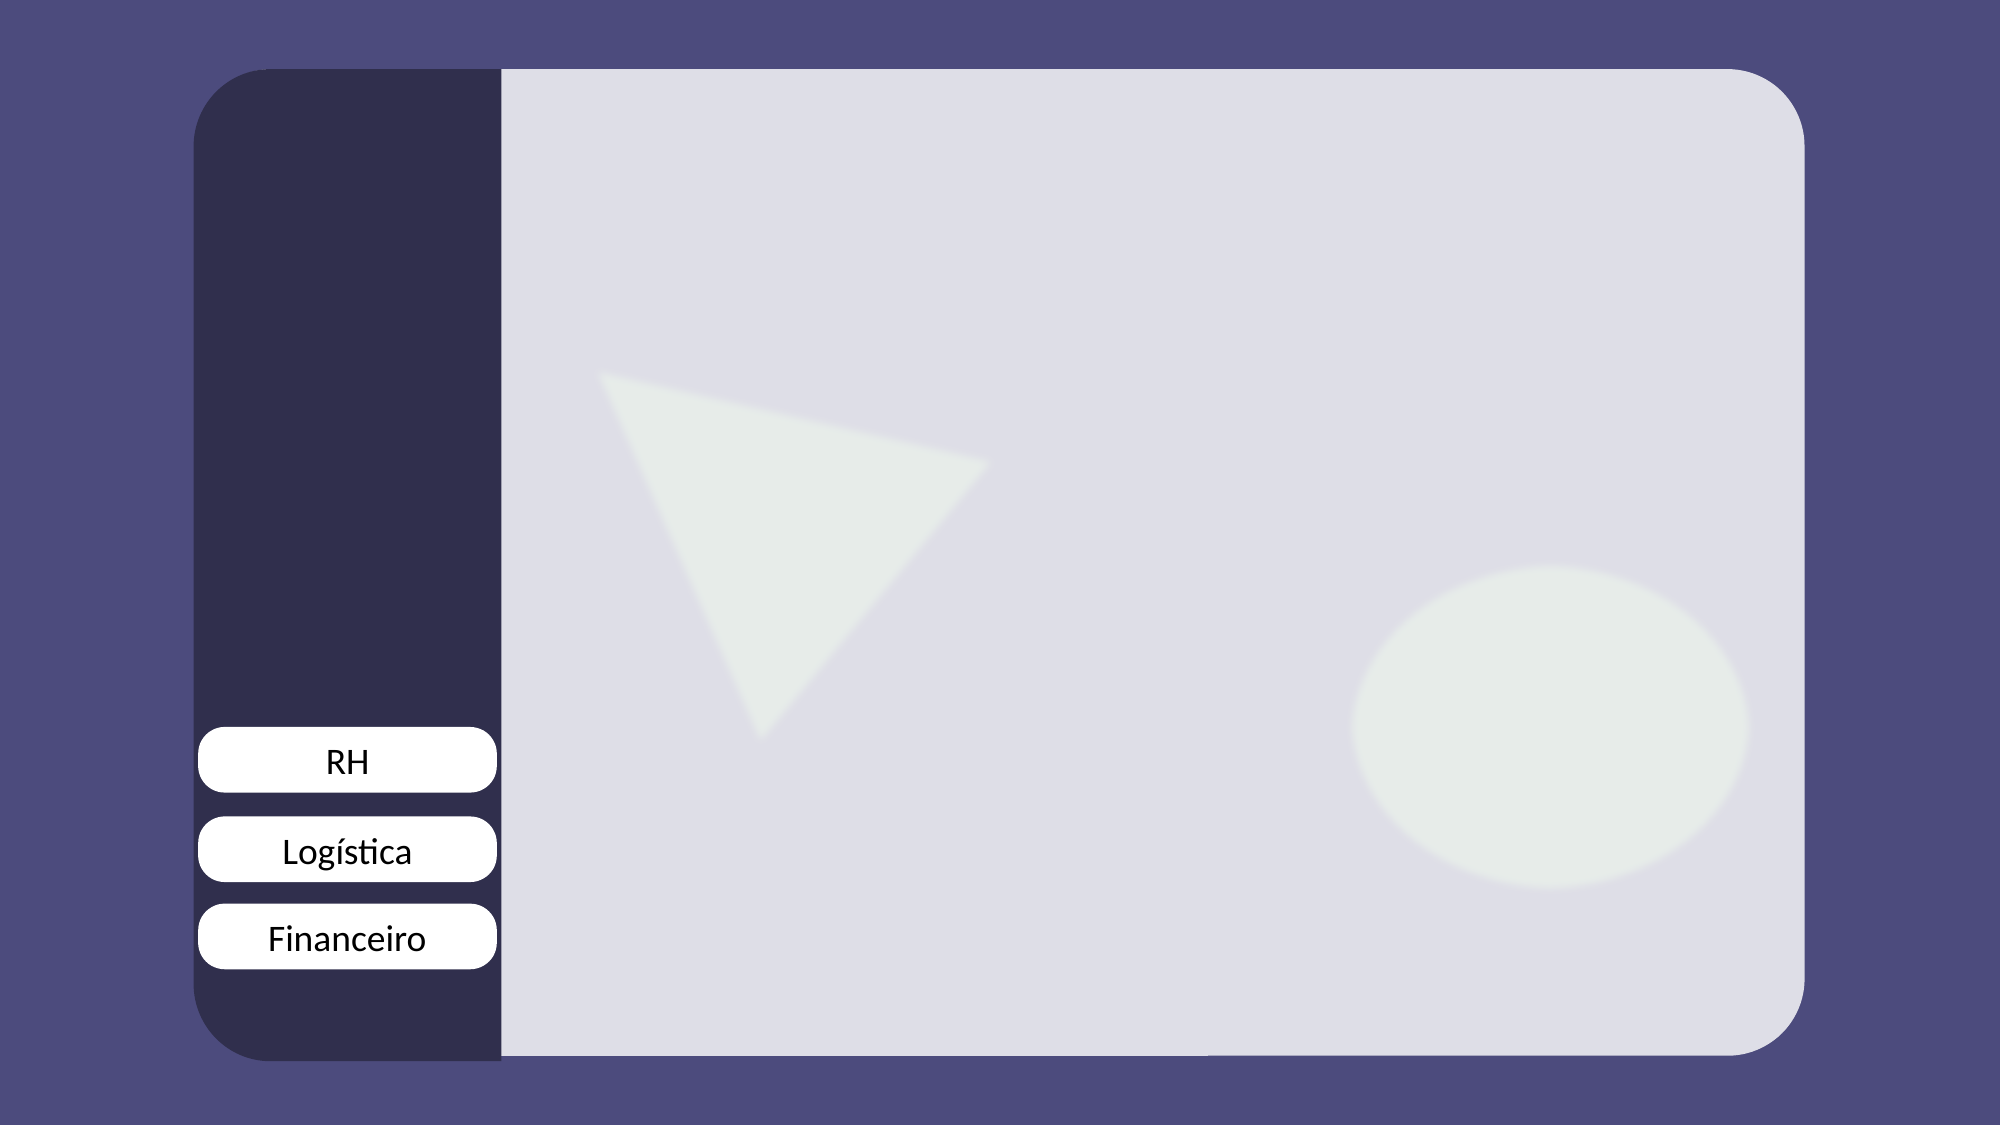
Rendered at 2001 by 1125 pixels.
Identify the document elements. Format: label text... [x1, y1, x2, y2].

text_box Financeiro [197, 902, 498, 971]
text_box [192, 68, 503, 1063]
text_box RH [197, 725, 498, 794]
text_box [0, 0, 2000, 1125]
text_box Logística [197, 815, 498, 884]
text_box [503, 68, 1806, 1057]
